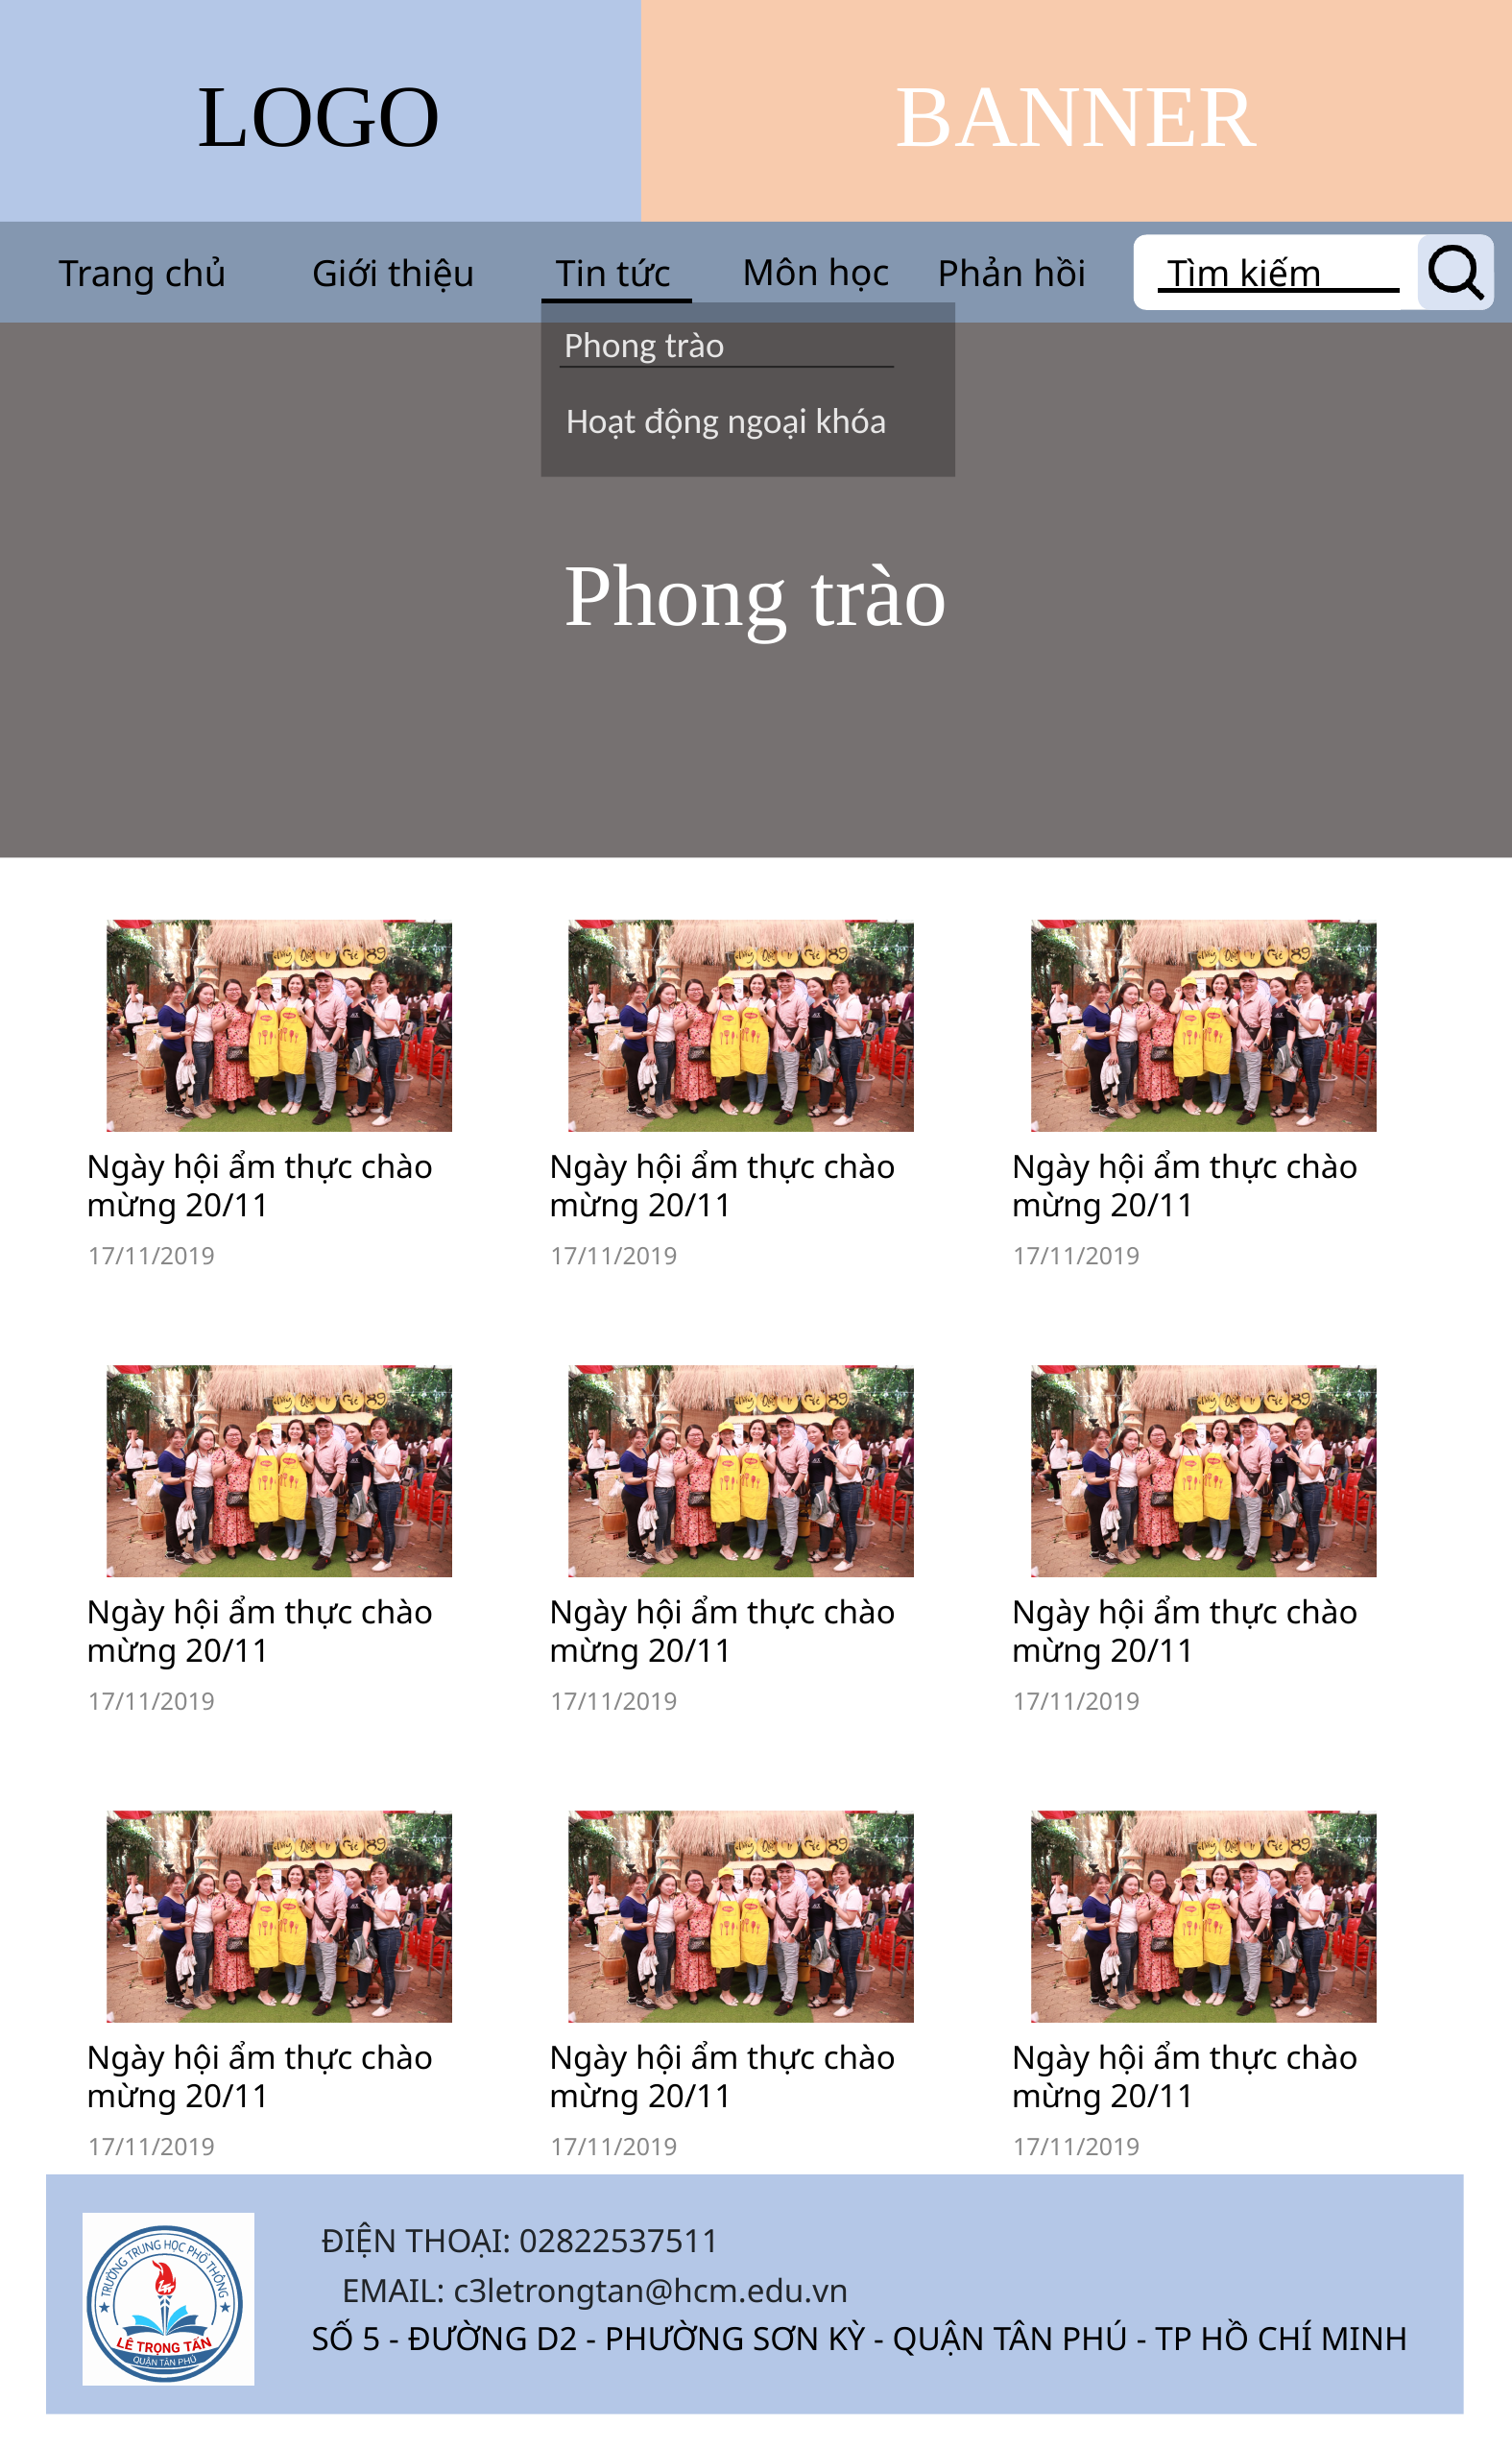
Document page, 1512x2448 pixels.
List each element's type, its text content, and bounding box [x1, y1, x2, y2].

text_box 17/11/2019 [73, 1233, 230, 1277]
text_box 17/11/2019 [73, 2124, 230, 2168]
text_box LOGO [0, 0, 640, 221]
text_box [540, 302, 956, 477]
text_box EMAIL: c3letrongtan@hcm.edu.vn [327, 2263, 864, 2316]
text_box 17/11/2019 [998, 1678, 1155, 1722]
text_box 17/11/2019 [536, 1233, 692, 1277]
picture [1031, 1365, 1377, 1577]
picture [107, 920, 452, 1132]
text_box [45, 2173, 1465, 2415]
text_box 17/11/2019 [998, 1233, 1155, 1277]
picture [1031, 920, 1377, 1132]
text_box Ngày hội ẩm thực chào mừng 20/11 [997, 1139, 1411, 1231]
text_box 17/11/2019 [536, 1678, 692, 1722]
text_box 17/11/2019 [536, 2124, 692, 2168]
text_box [0, 221, 1512, 323]
text_box Ngày hội ẩm thực chào mừng 20/11 [535, 2029, 948, 2122]
picture [83, 2213, 254, 2386]
text_box Ngày hội ẩm thực chào mừng 20/11 [72, 1584, 486, 1676]
picture [1031, 1811, 1377, 2023]
text_box 17/11/2019 [998, 2124, 1155, 2168]
text_box Ngày hội ẩm thực chào mừng 20/11 [535, 1584, 948, 1676]
text_box Ngày hội ẩm thực chào mừng 20/11 [72, 1139, 486, 1231]
picture [107, 1365, 452, 1577]
text_box 17/11/2019 [73, 1678, 230, 1722]
text_box ĐIỆN THOẠI: 02822537511 [306, 2213, 735, 2267]
text_box SỐ 5 - ĐƯỜNG D2 - PHƯỜNG SƠN KỲ - QUẬN TÂN PHÚ - TP HỒ CHÍ MINH [297, 2312, 1448, 2364]
picture [568, 920, 914, 1132]
text_box Phong trào [0, 323, 1512, 858]
text_box Ngày hội ẩm thực chào mừng 20/11 [997, 1584, 1411, 1676]
text_box Ngày hội ẩm thực chào mừng 20/11 [997, 2029, 1411, 2122]
picture [568, 1811, 914, 2023]
text_box Ngày hội ẩm thực chào mừng 20/11 [535, 1139, 948, 1231]
picture [568, 1365, 914, 1577]
picture [107, 1811, 452, 2023]
text_box Ngày hội ẩm thực chào mừng 20/11 [72, 2029, 486, 2122]
text_box BANNER [640, 0, 1512, 221]
